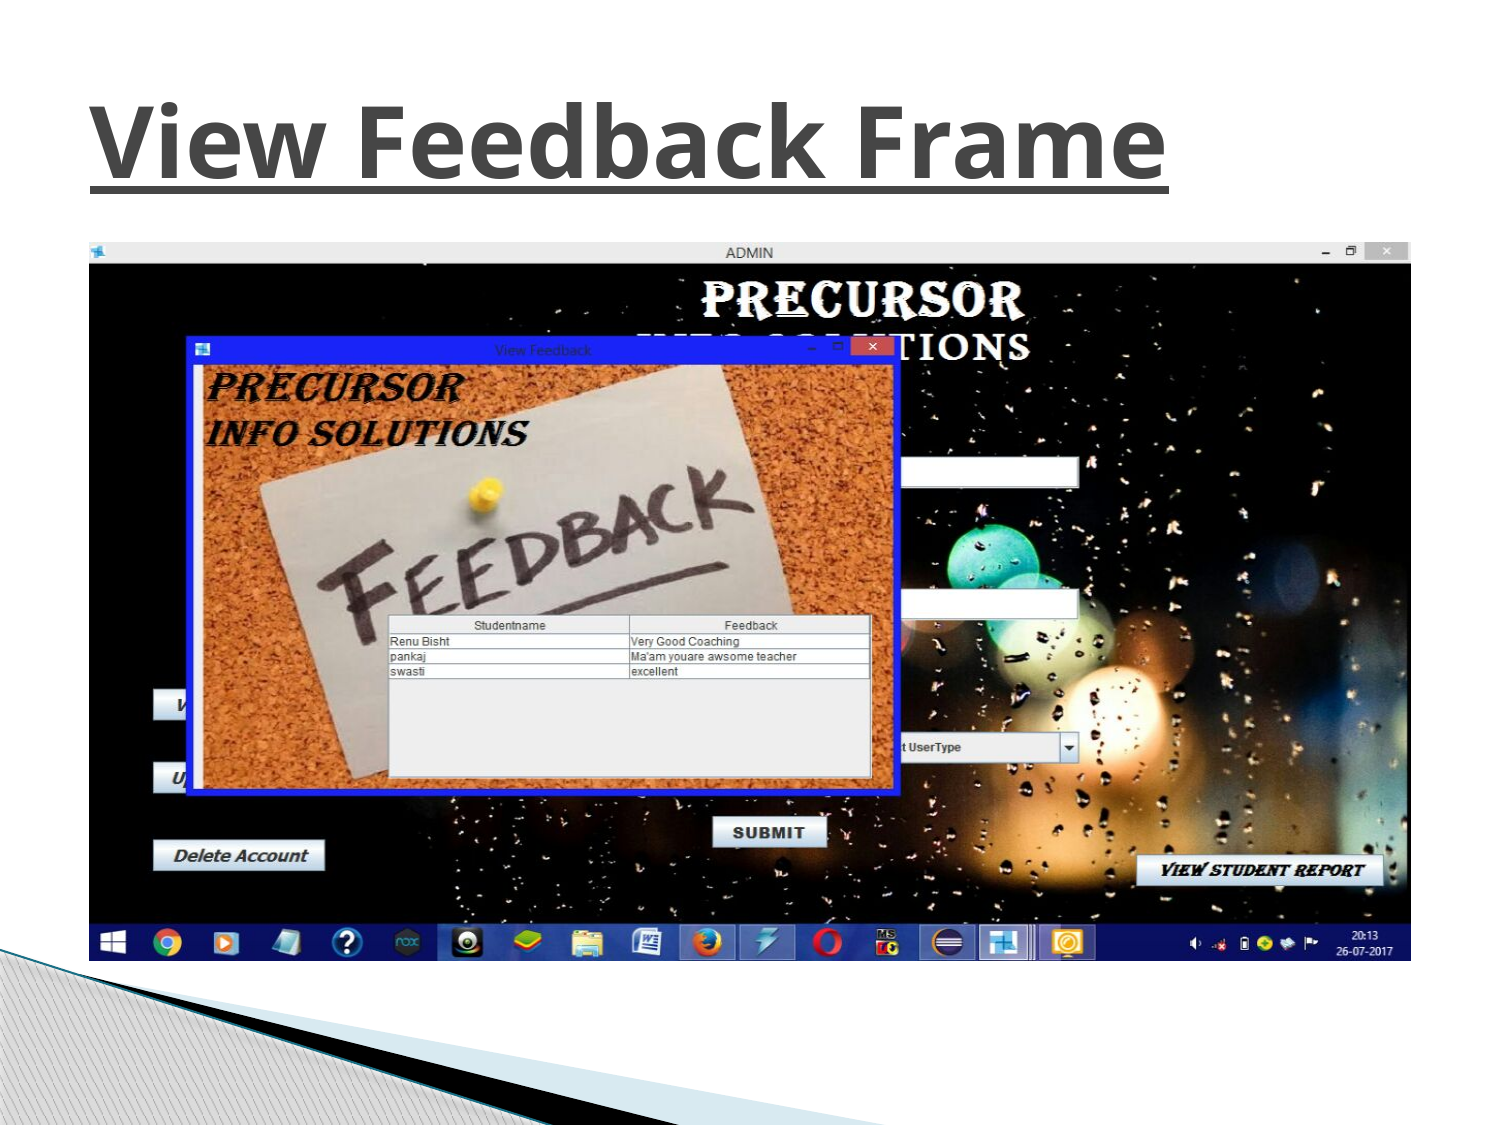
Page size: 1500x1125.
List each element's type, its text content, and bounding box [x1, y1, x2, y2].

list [88, 242, 1412, 962]
title View Feedback Frame [75, 45, 1425, 233]
